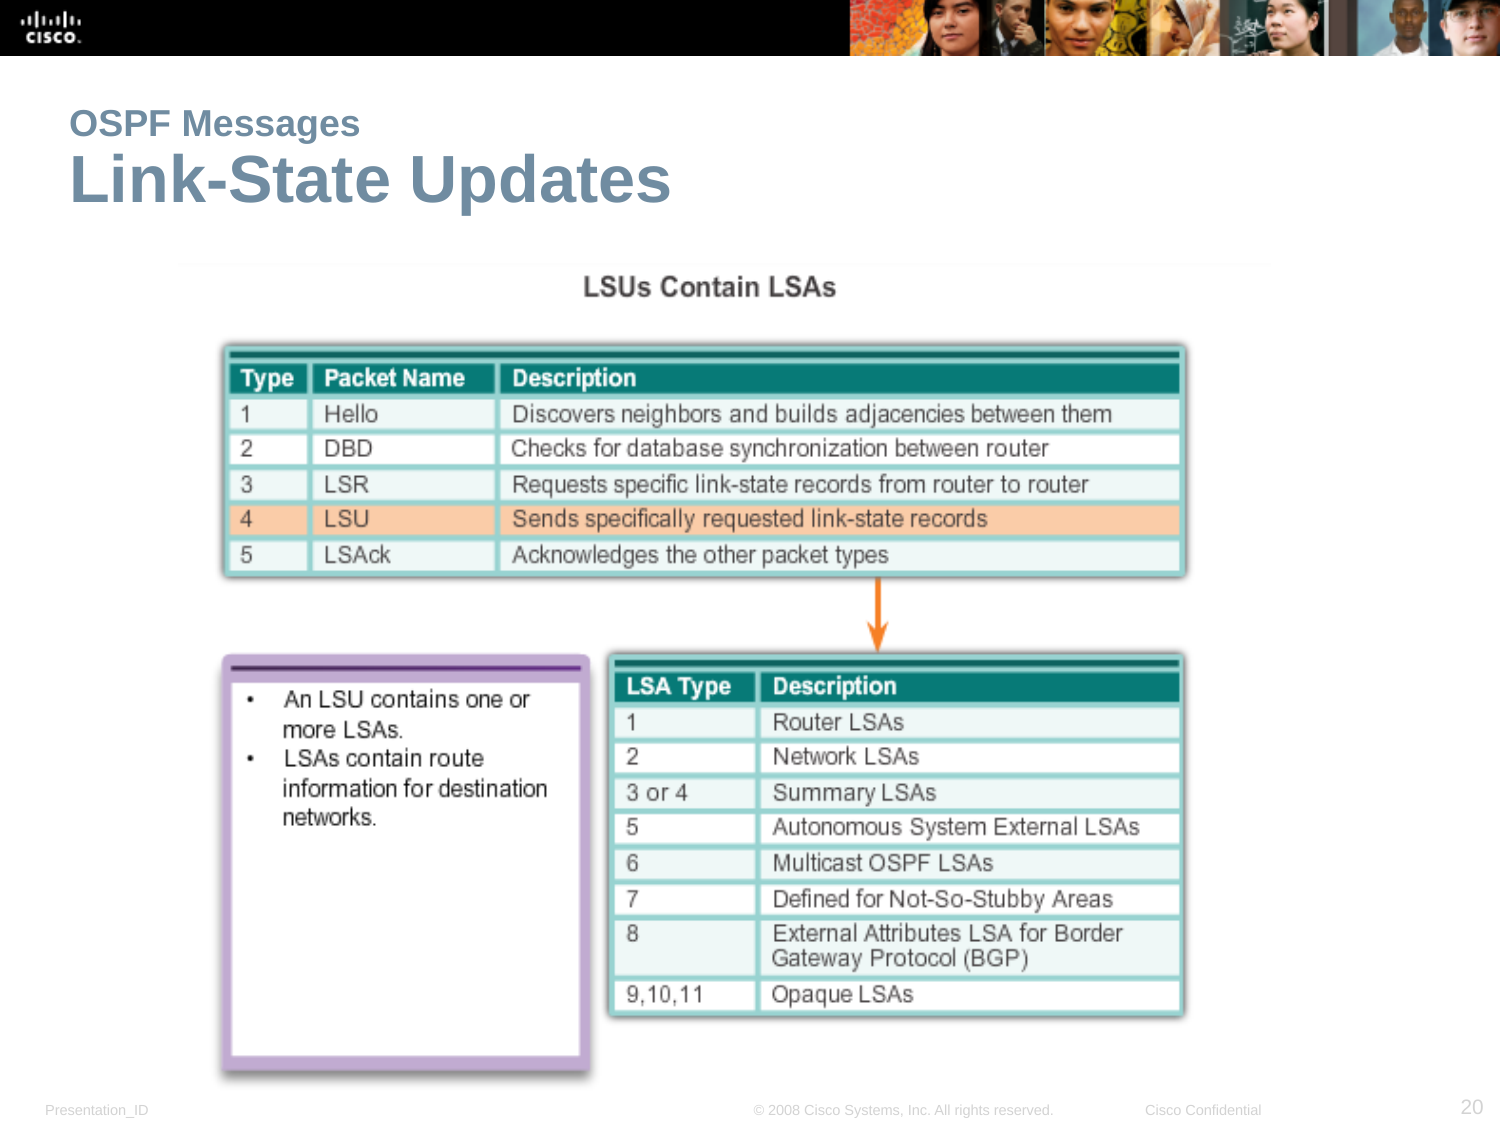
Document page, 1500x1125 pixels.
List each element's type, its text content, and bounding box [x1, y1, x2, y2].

title OSPF Messages Link-State Updates [55, 80, 1444, 224]
picture [178, 262, 1271, 1096]
picture [0, 0, 1500, 56]
